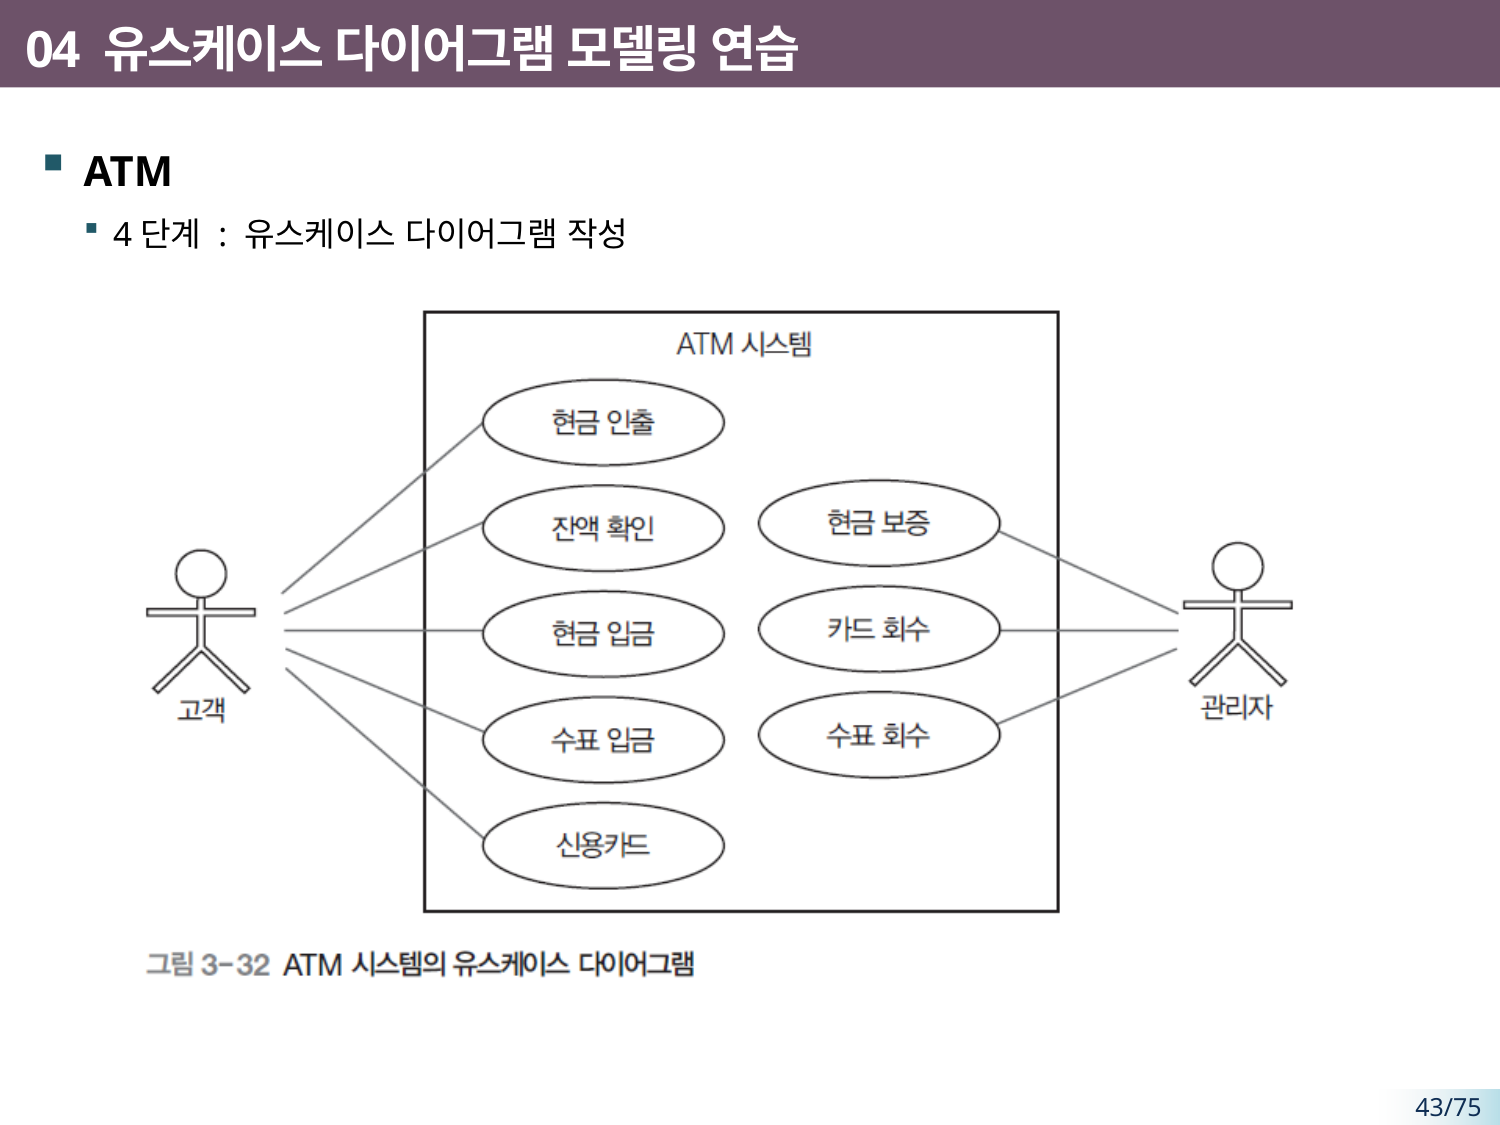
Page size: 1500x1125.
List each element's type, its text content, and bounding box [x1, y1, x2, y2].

list ATM 4단계 : 유스케이스 다이어그램 작성 [10, 126, 1481, 1057]
picture [123, 278, 1340, 1016]
title 04 유스케이스 다이어그램 모델링 연습 [10, 8, 1288, 87]
